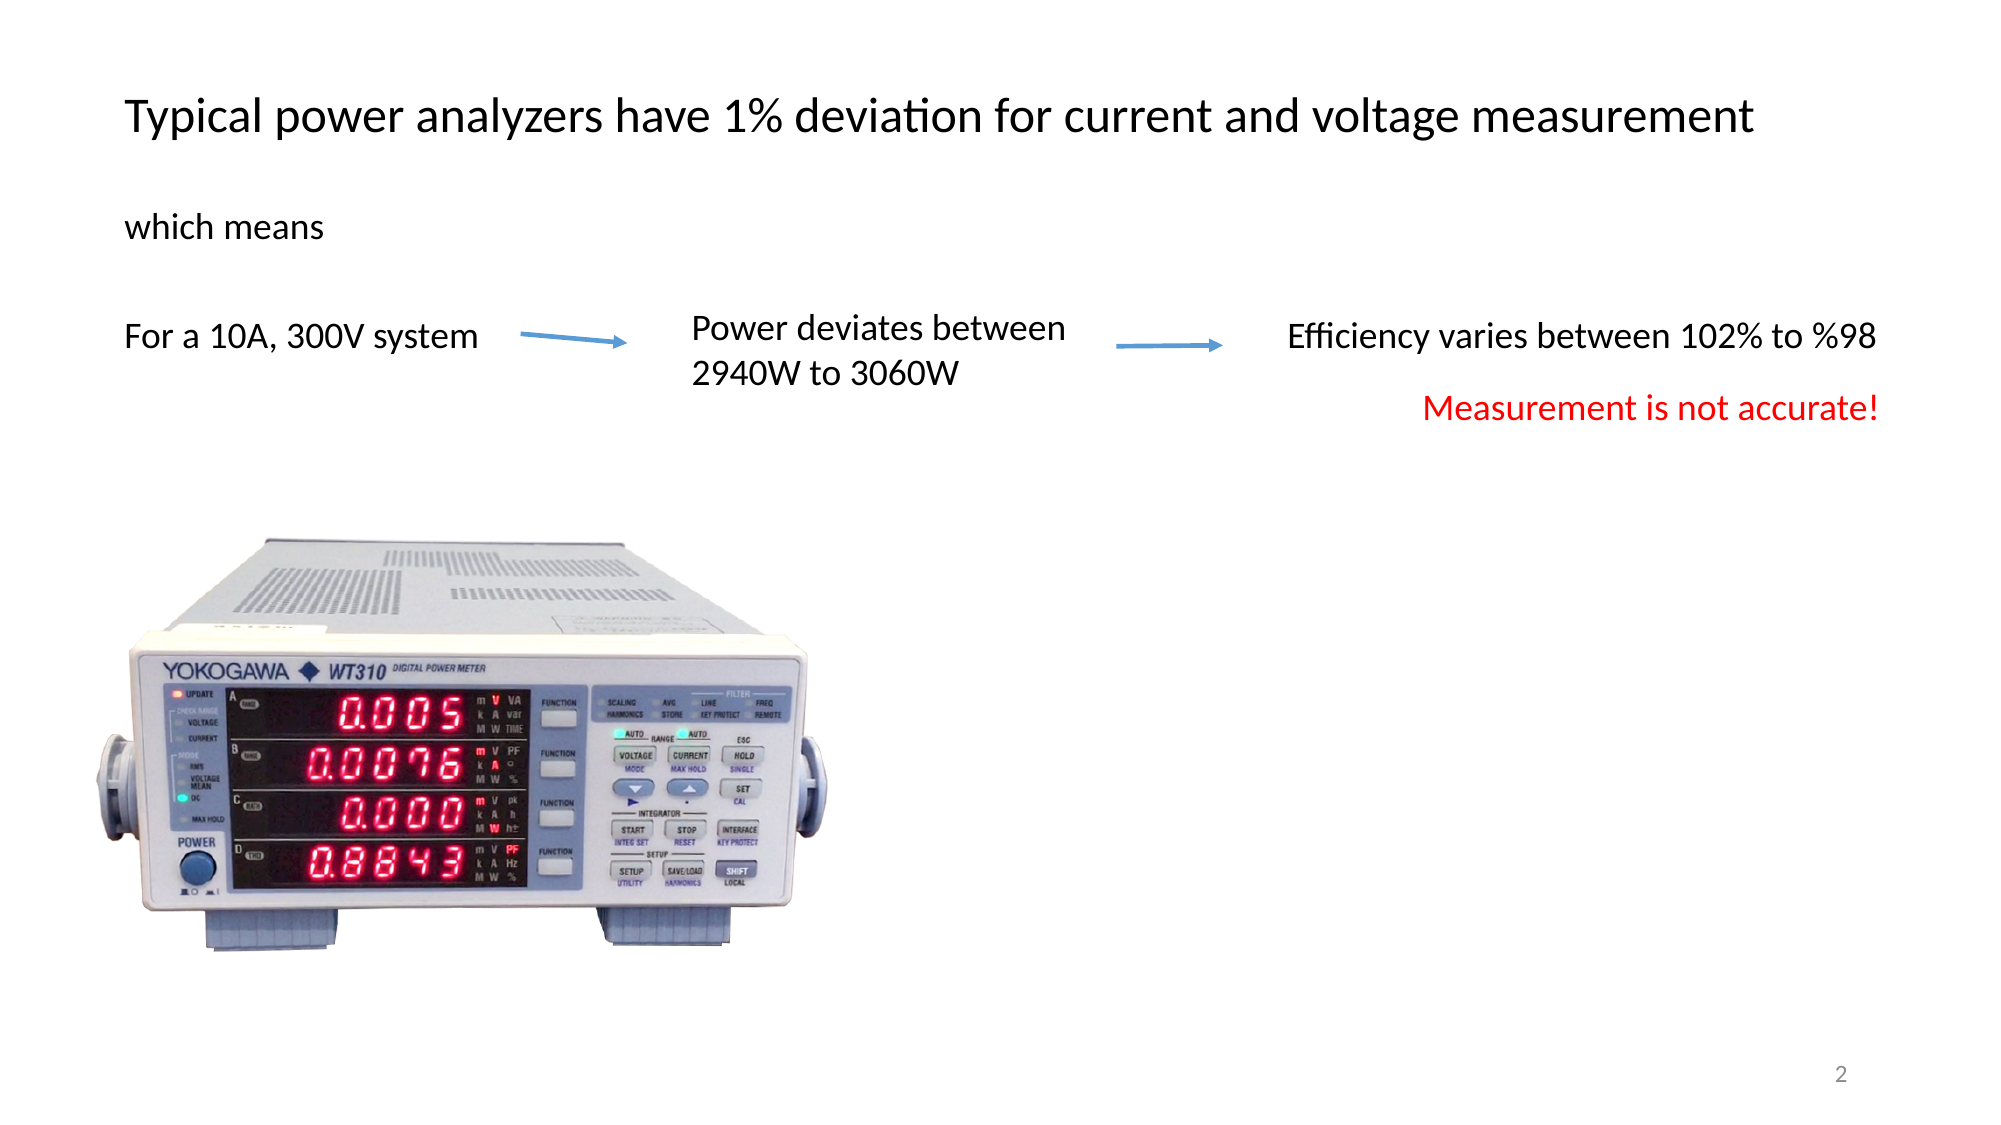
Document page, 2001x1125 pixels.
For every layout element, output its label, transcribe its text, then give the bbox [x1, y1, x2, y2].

text_box Efficiency varies between 102% to %98 [1272, 303, 1909, 363]
picture [95, 536, 828, 953]
text_box Power deviates between 2940W to 3060W [676, 295, 1117, 401]
text_box which means [109, 194, 344, 255]
text_box Typical power analyzers have 1% deviation for current and voltage measurement [109, 74, 1849, 150]
text_box Measurement is not accurate! [1407, 375, 1922, 436]
text_box For a 10A, 300V system [109, 303, 521, 364]
slide_number 2 [1412, 1042, 1863, 1103]
